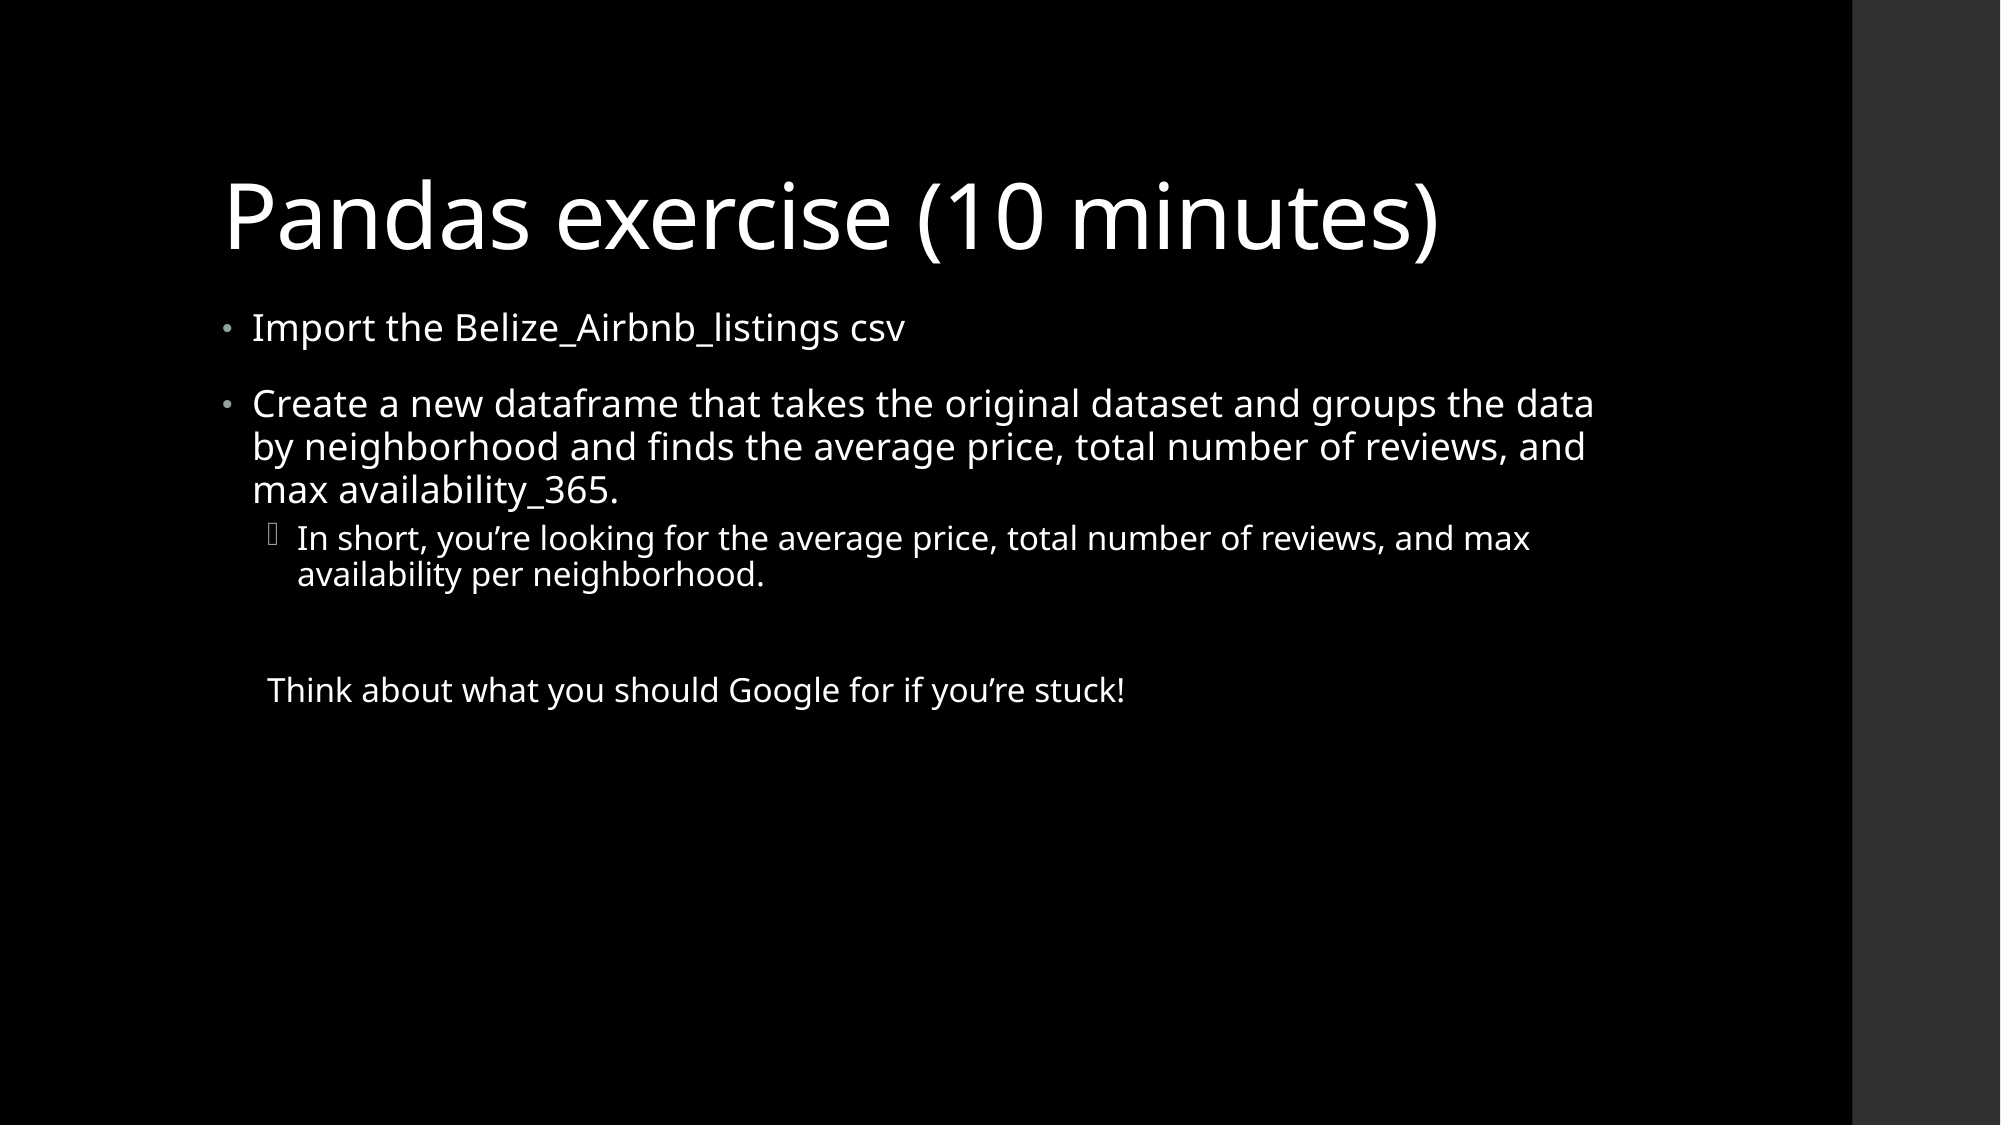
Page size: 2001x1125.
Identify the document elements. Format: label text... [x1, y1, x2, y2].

list Import the Belize_Airbnb_listings csv Create a new dataframe that takes the original dataset and groups the data by neighborhood and finds the average price, total number of reviews, and max availability_365. In short, you’re looking for the average price, total number of reviews, and max availability per neighborhood. Think about what you should Google for if you’re stuck! [206, 299, 1617, 1014]
title Pandas exercise (10 minutes) [206, 60, 1797, 278]
